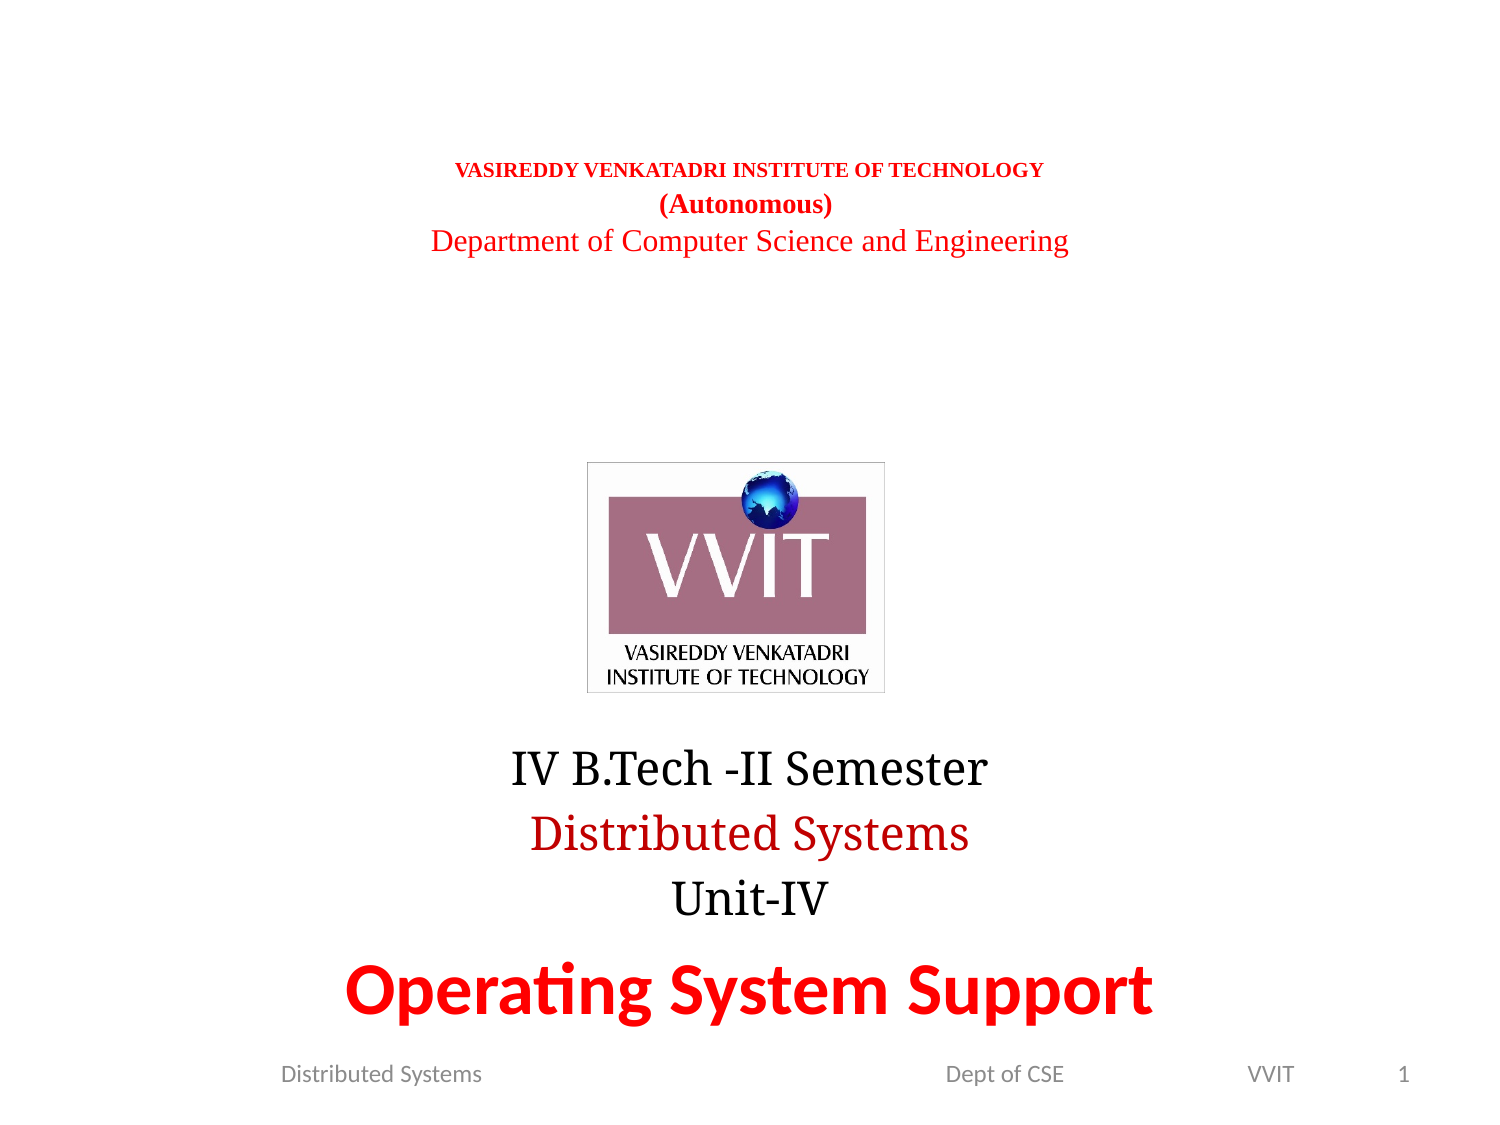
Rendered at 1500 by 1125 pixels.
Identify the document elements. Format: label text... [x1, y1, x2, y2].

title VASIREDDY VENKATADRI INSTITUTE OF TECHNOLOGY (Autonomous) Department of Computer Science and Engineering [61, 56, 1439, 297]
footer Distributed Systems Dept of CSE VVIT [249, 1042, 1375, 1103]
picture [587, 462, 885, 693]
slide_number 1 [1375, 1042, 1425, 1103]
list IV B.Tech -II Semester Distributed Systems Unit-IV Operating System Support [61, 297, 1439, 1038]
